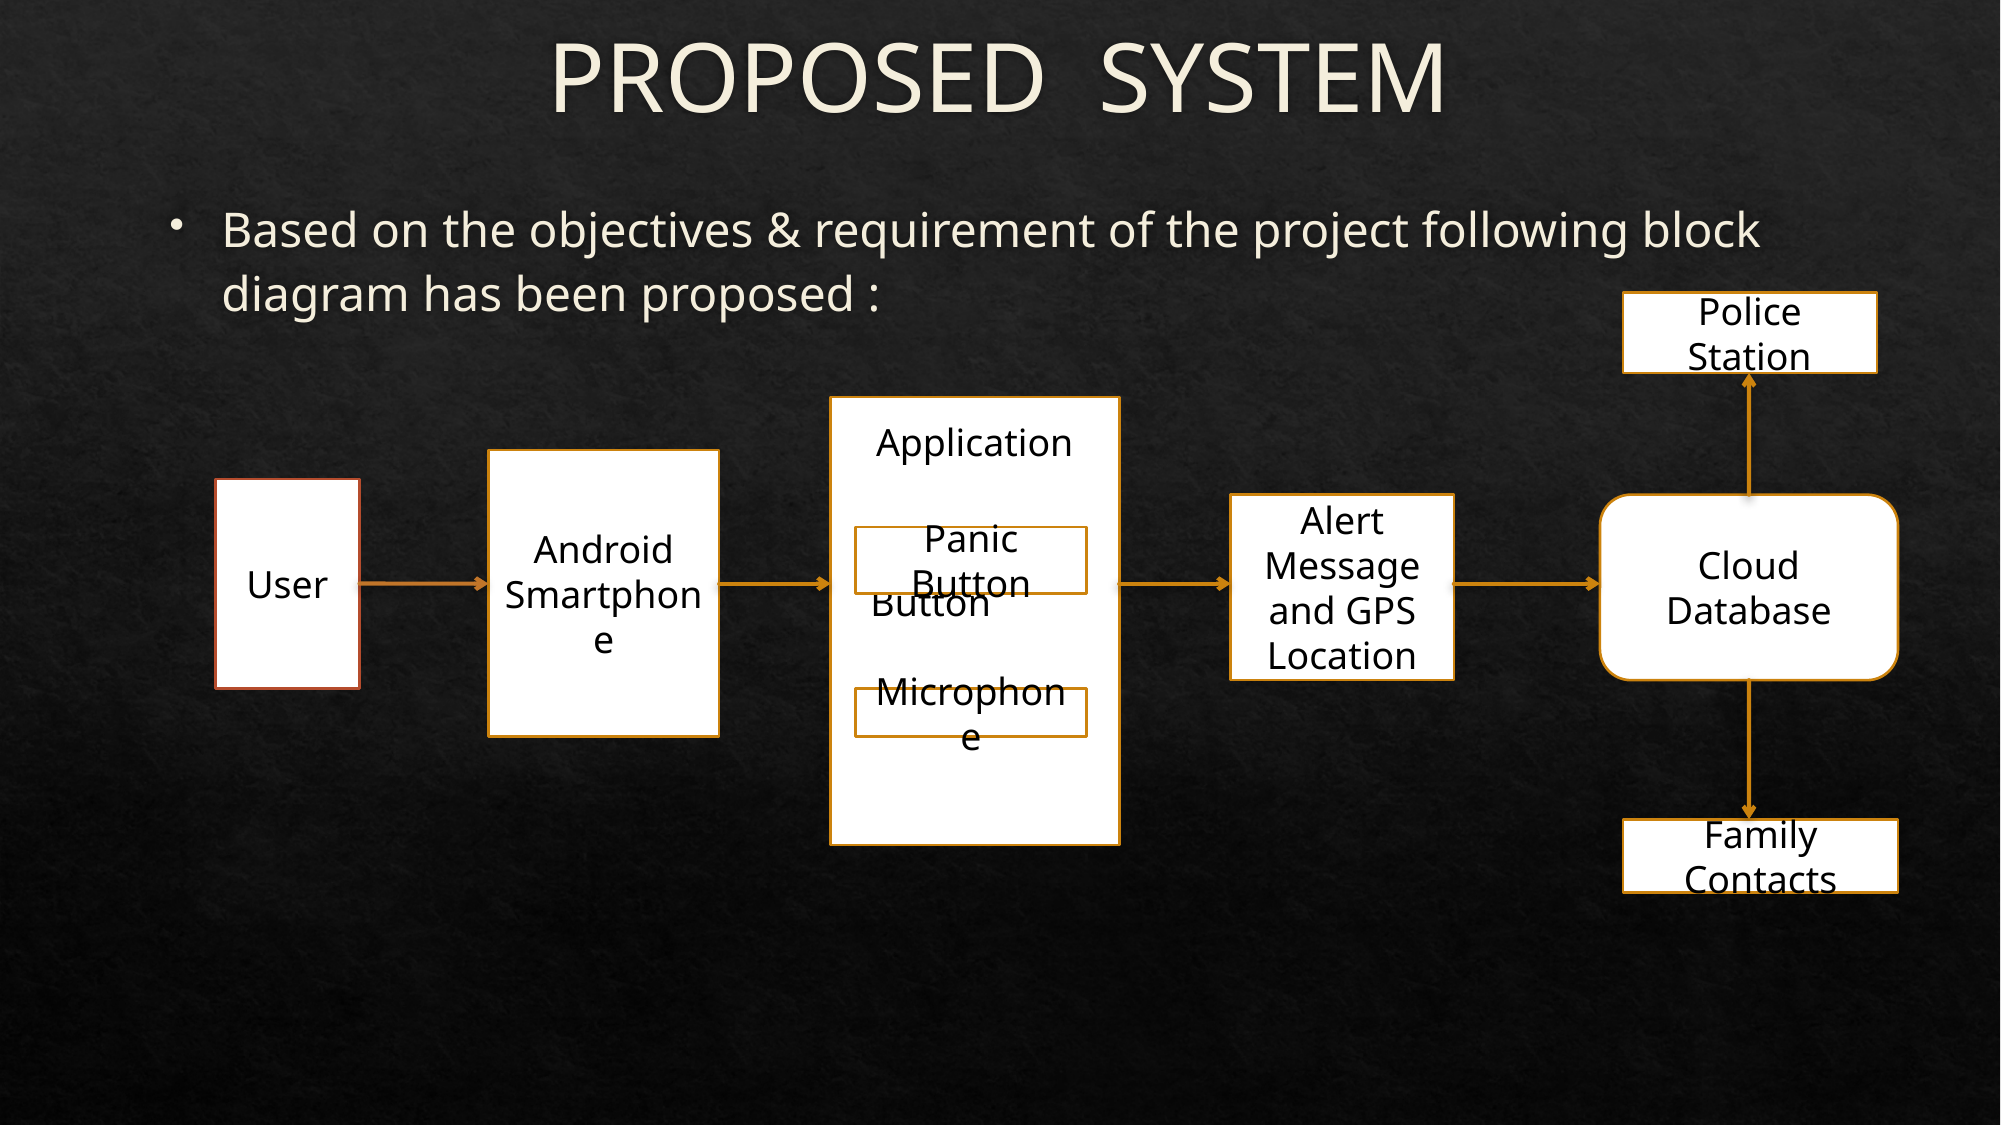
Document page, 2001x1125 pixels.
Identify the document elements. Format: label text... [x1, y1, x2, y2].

text_box Panic Button [854, 526, 1088, 595]
text_box Android Smartphone [487, 449, 720, 738]
text_box Alert Message and GPS Location [1229, 493, 1455, 681]
text_box Family Contacts [1622, 818, 1899, 894]
text_box Cloud Database [1598, 493, 1900, 682]
list Based on the objectives & requirement of the project following block diagram has been proposed : [149, 186, 1964, 1035]
text_box Microphone [854, 687, 1088, 738]
title PROPOSED SYSTEM [149, 21, 1849, 143]
text_box Panic Button [855, 526, 1100, 632]
text_box User [214, 478, 361, 690]
text_box Police Station [1622, 291, 1878, 374]
text_box Application [829, 396, 1121, 846]
